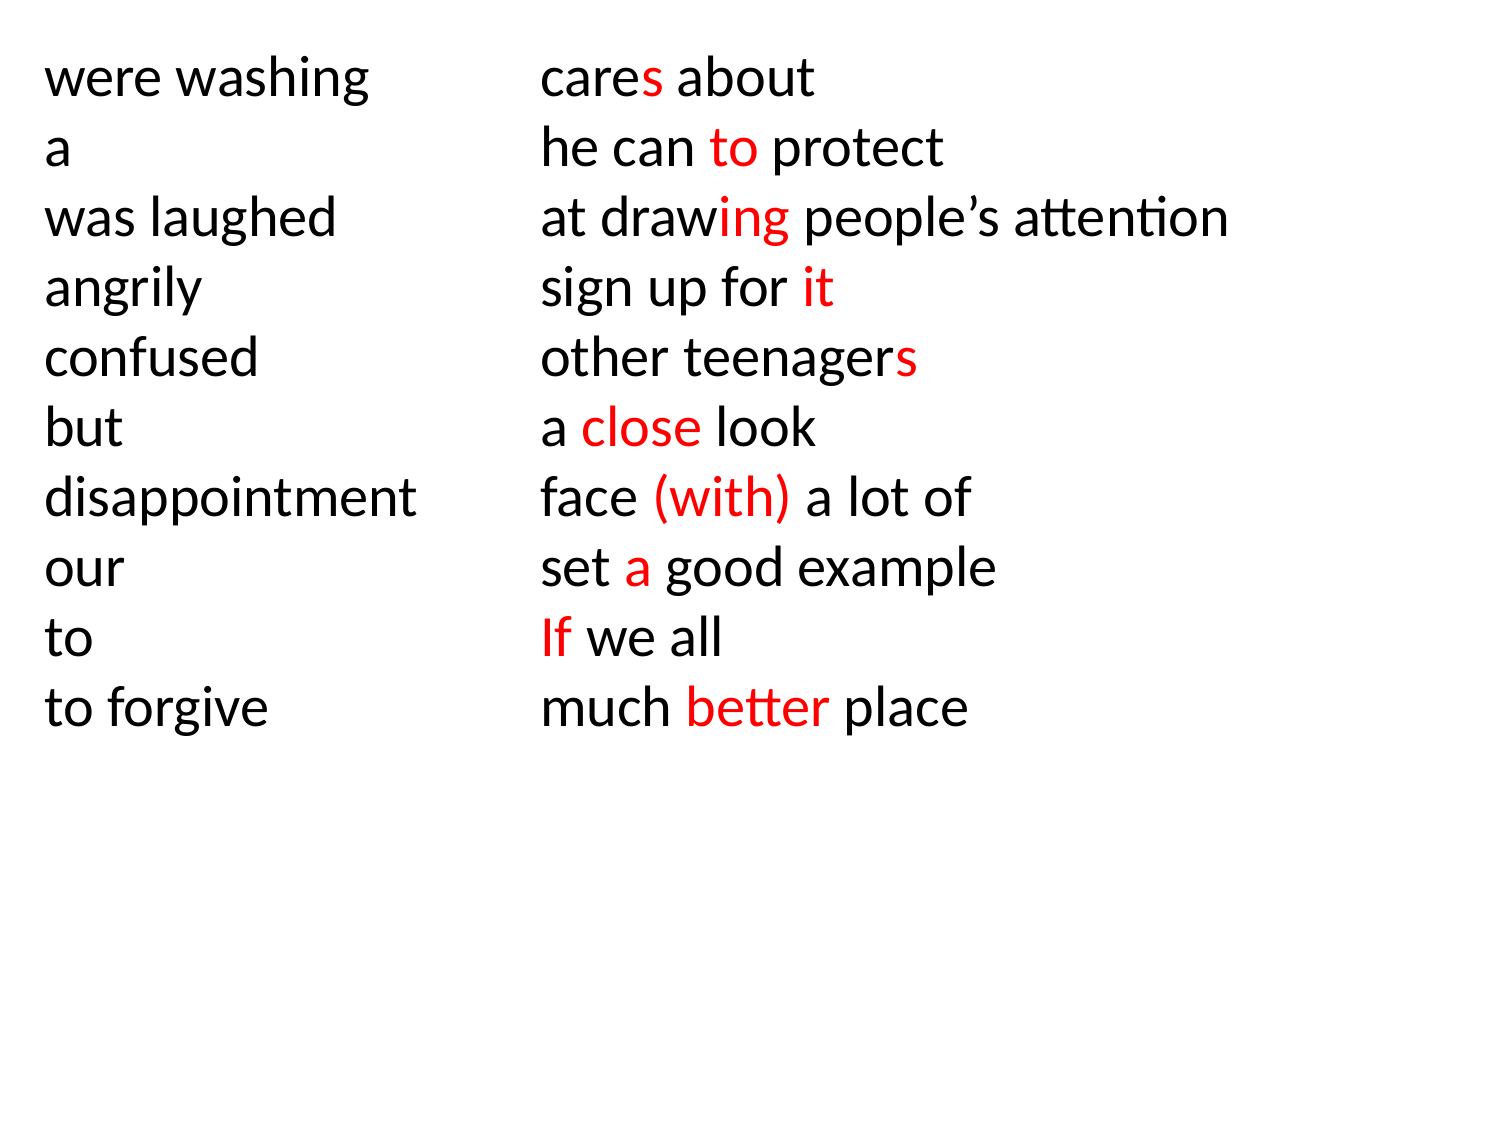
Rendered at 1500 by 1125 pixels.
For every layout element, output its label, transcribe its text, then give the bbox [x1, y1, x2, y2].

text_box were washing a was laughed angrily confused but disappointment our to to forgive [29, 30, 479, 746]
text_box cares about he can to protect at drawing people’s attention sign up for it other teenagers a close look face (with) a lot of set a good example If we all much better place [525, 30, 1459, 746]
